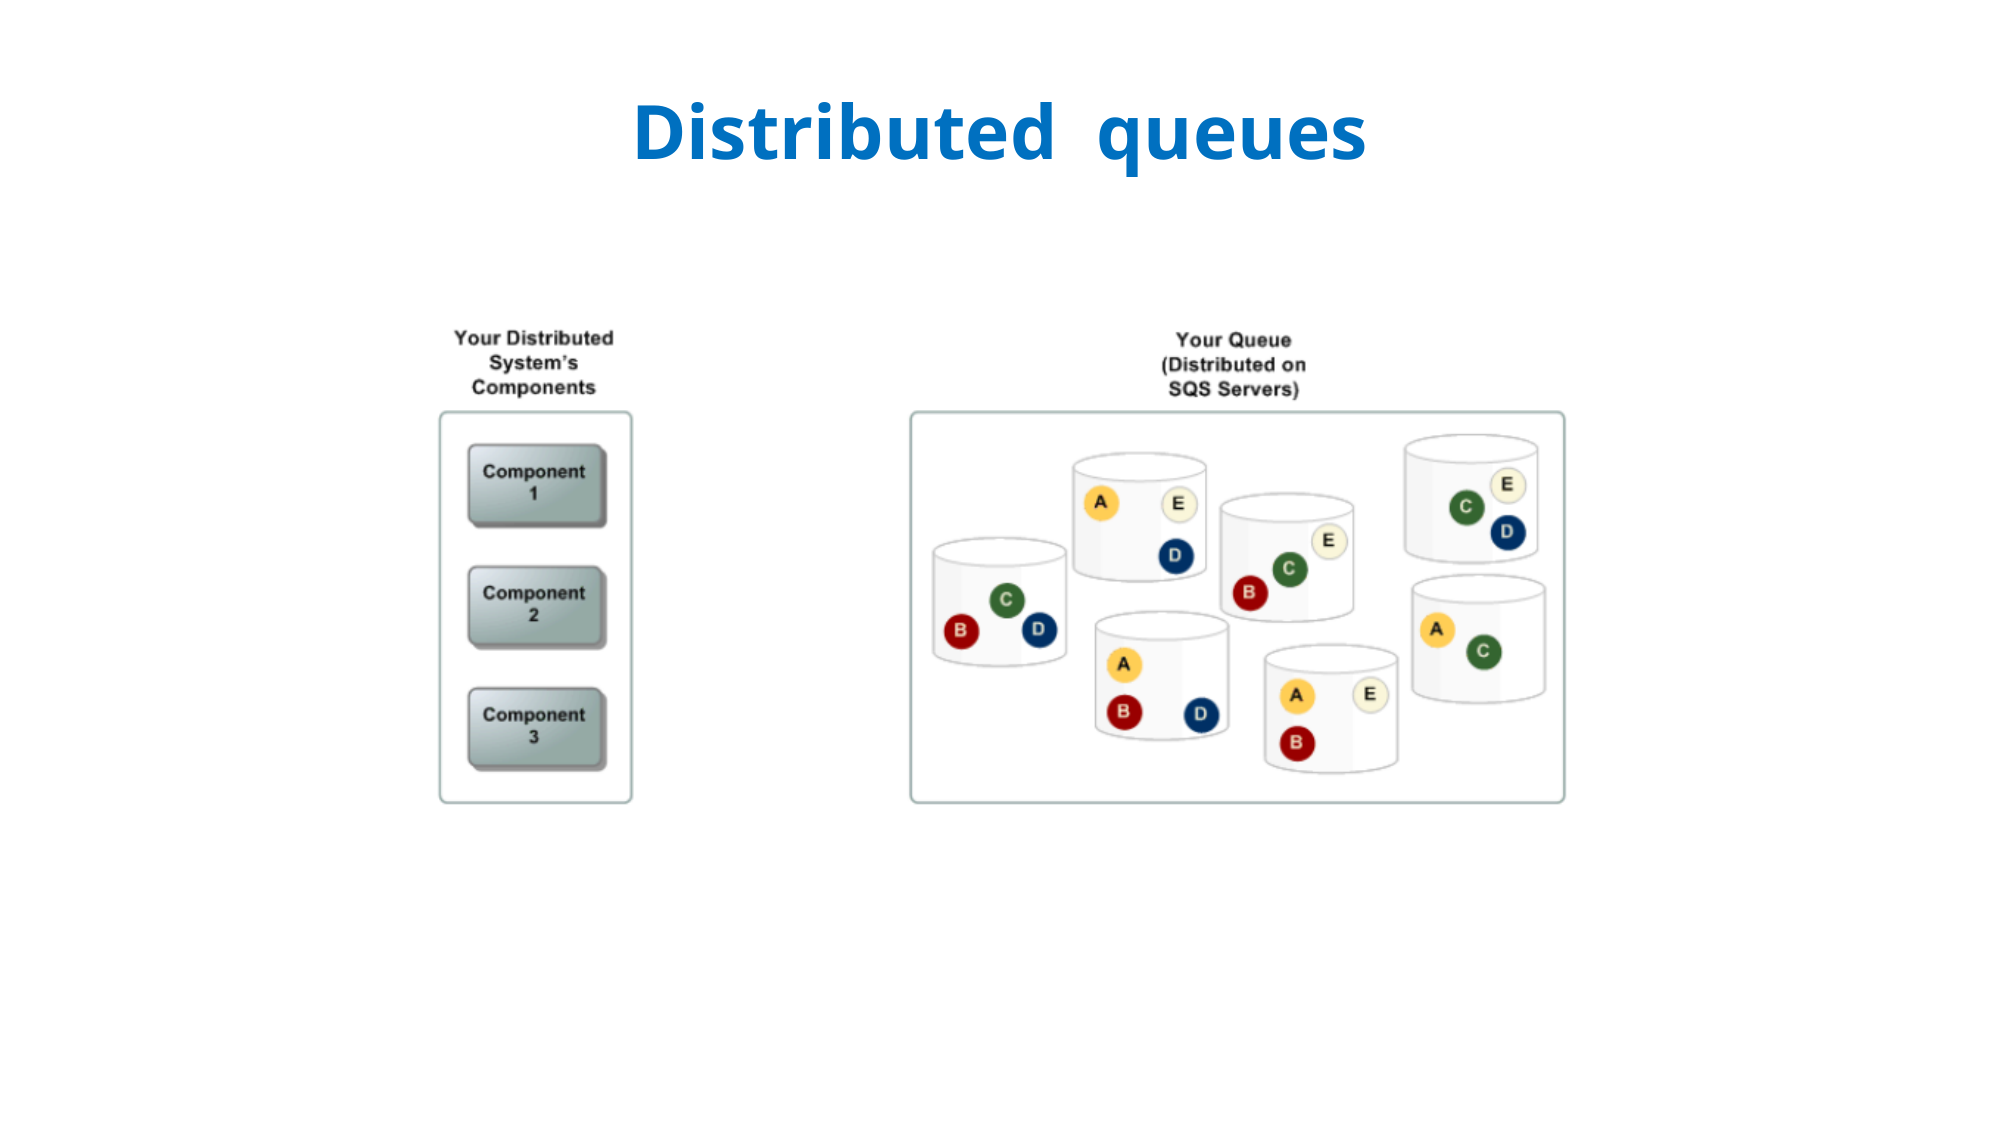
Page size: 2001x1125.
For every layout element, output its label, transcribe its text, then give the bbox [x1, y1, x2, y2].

picture [416, 294, 1584, 831]
text_box Distributed queues [616, 76, 1384, 182]
